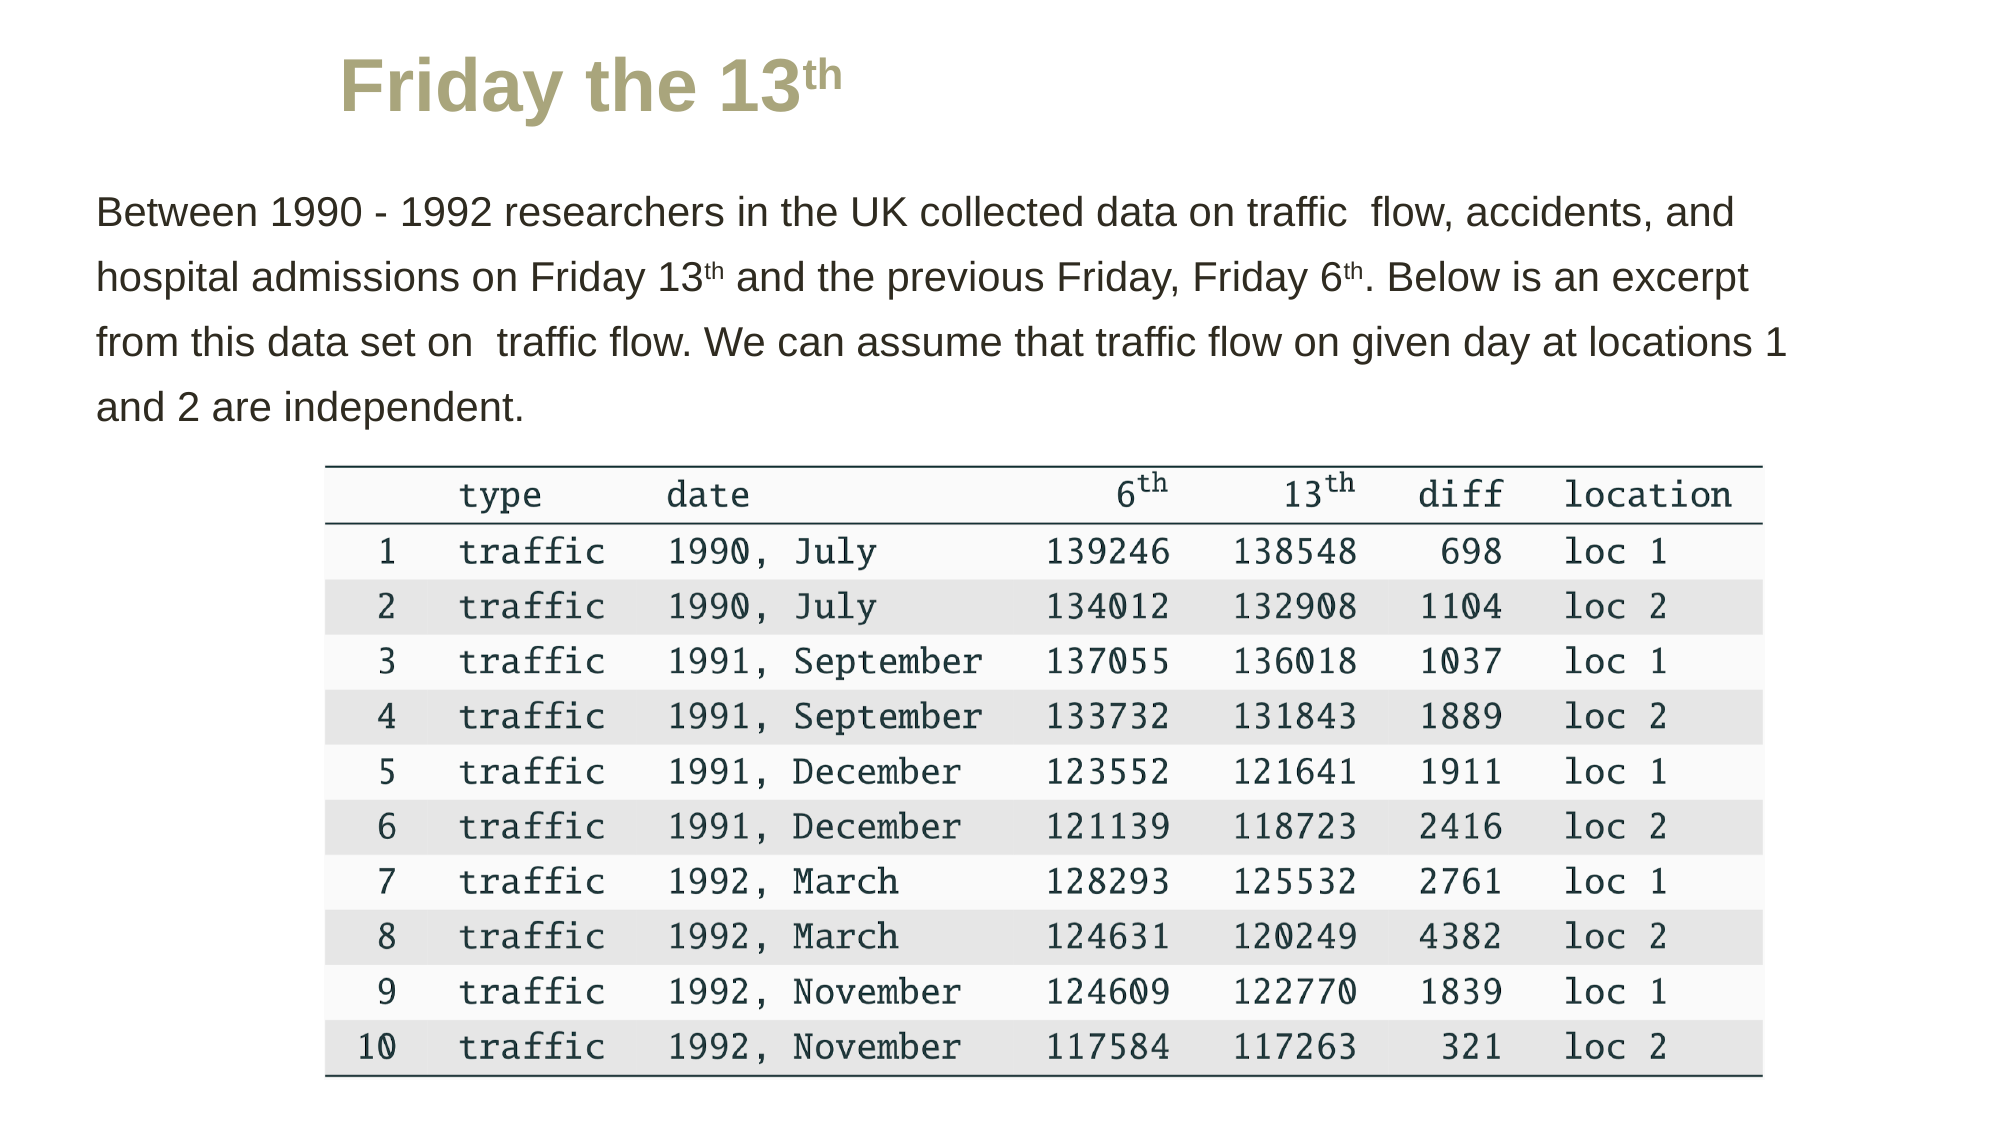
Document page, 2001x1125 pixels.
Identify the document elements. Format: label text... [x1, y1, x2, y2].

picture [324, 464, 1765, 1081]
list Between 1990 - 1992 researchers in the UK collected data on traffic flow, accidents, and hospital admissions on Friday 13th and the previous Friday, Friday 6th. Below is an excerpt from this data set on traffic flow. We can assume that traffic flow on given day at locations 1 and 2 are independent. [80, 155, 1854, 534]
title Friday the 13th [324, 45, 1675, 142]
